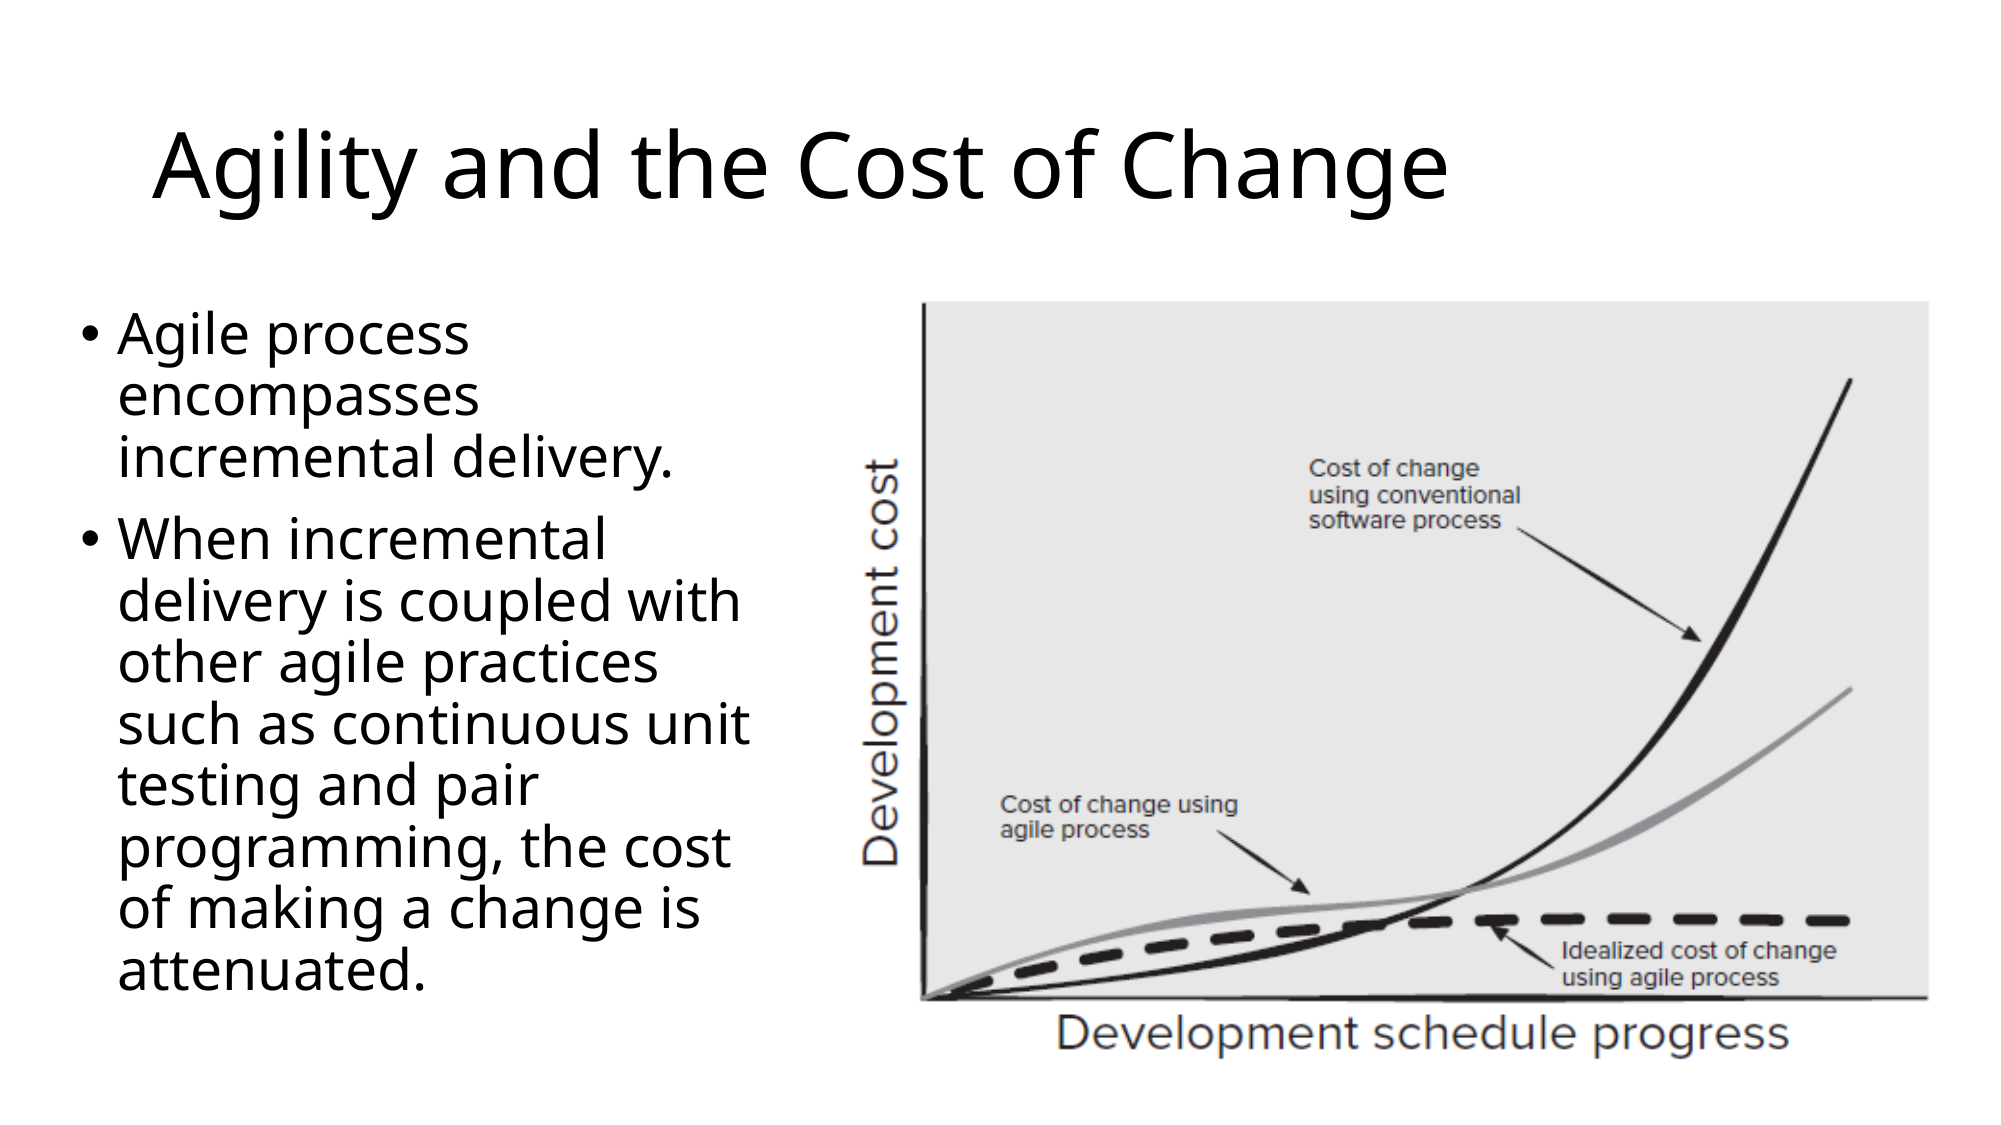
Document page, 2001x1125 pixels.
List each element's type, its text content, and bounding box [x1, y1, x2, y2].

list Agile process encompasses incremental delivery. When incremental delivery is coupled with other agile practices such as continuous unit testing and pair programming, the cost of making a change is attenuated. [65, 297, 790, 1012]
title Agility and the Cost of Change [137, 59, 1863, 278]
picture [836, 277, 1961, 1088]
